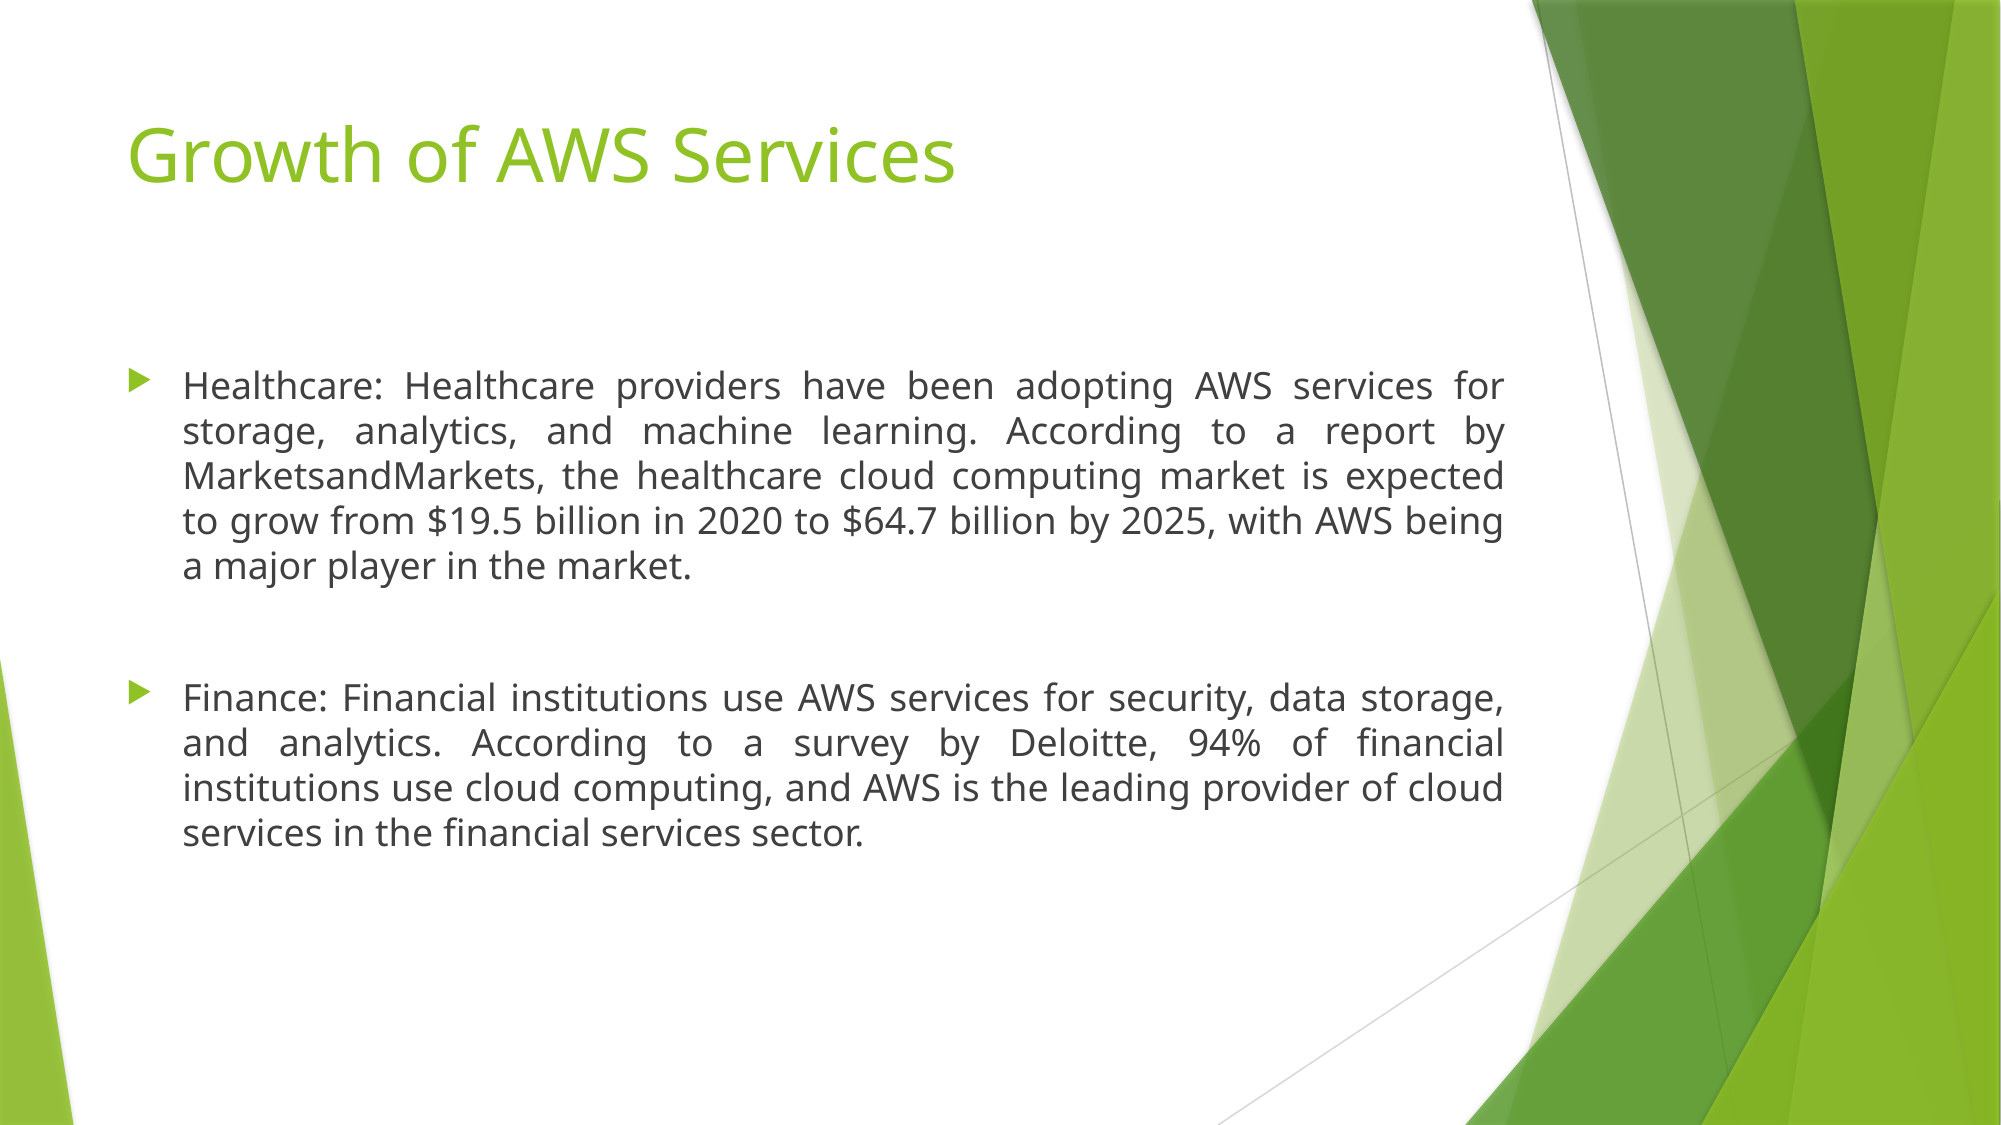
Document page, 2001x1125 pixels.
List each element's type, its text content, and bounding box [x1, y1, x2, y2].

list Healthcare: Healthcare providers have been adopting AWS services for storage, analytics, and machine learning. According to a report by MarketsandMarkets, the healthcare cloud computing market is expected to grow from $19.5 billion in 2020 to $64.7 billion by 2025, with AWS being a major player in the market. Finance: Financial institutions use AWS services for security, data storage, and analytics. According to a survey by Deloitte, 94% of financial institutions use cloud computing, and AWS is the leading provider of cloud services in the financial services sector. [111, 354, 1522, 992]
title Growth of AWS Services [111, 99, 1522, 317]
